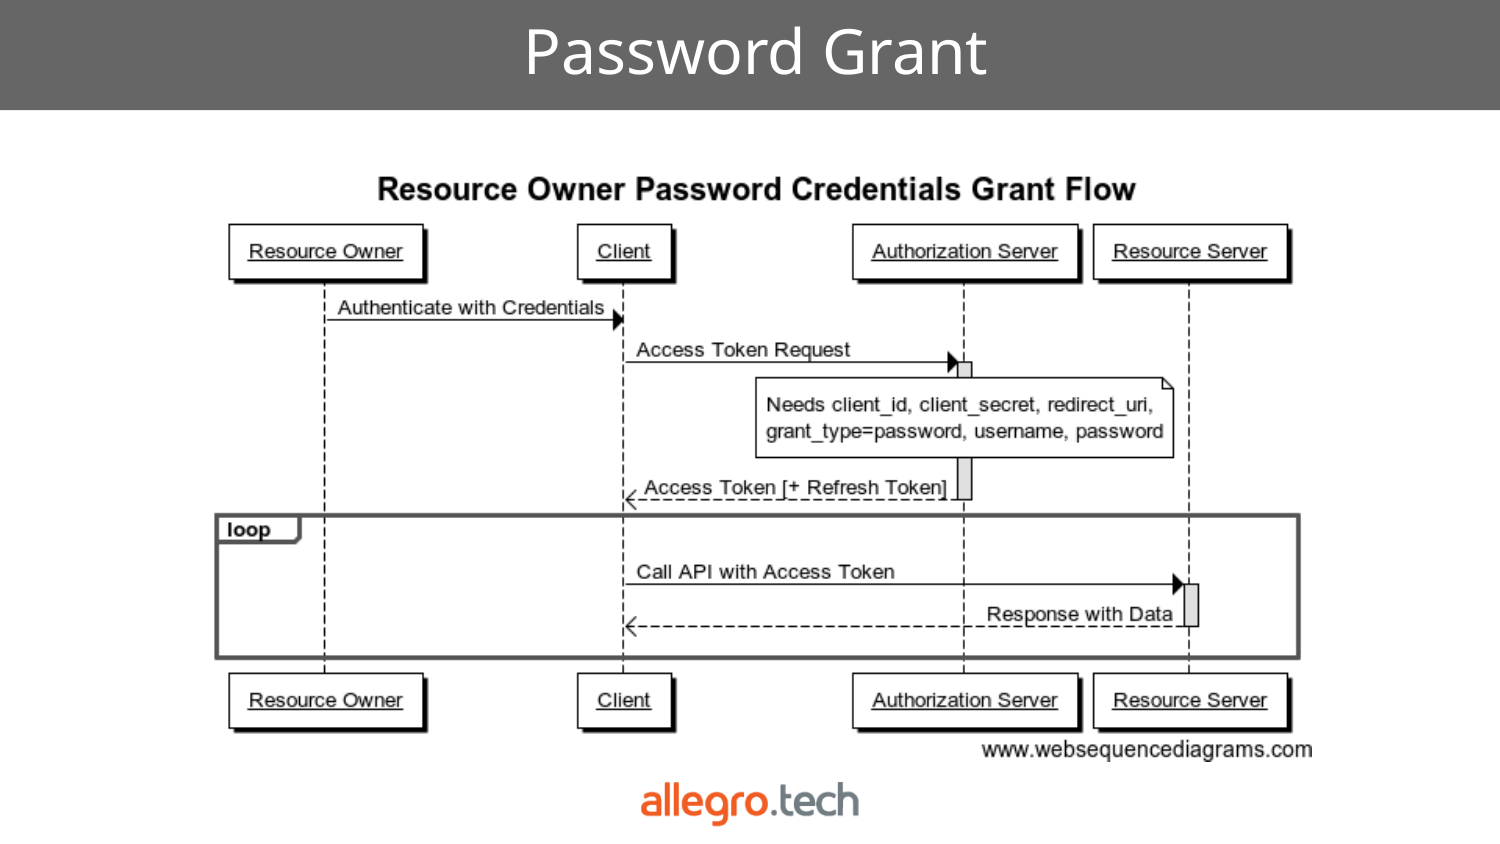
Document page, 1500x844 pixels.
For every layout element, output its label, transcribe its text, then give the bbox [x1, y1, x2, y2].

picture [198, 152, 1312, 762]
picture [641, 782, 859, 827]
title Password Grant [320, 5, 1192, 102]
